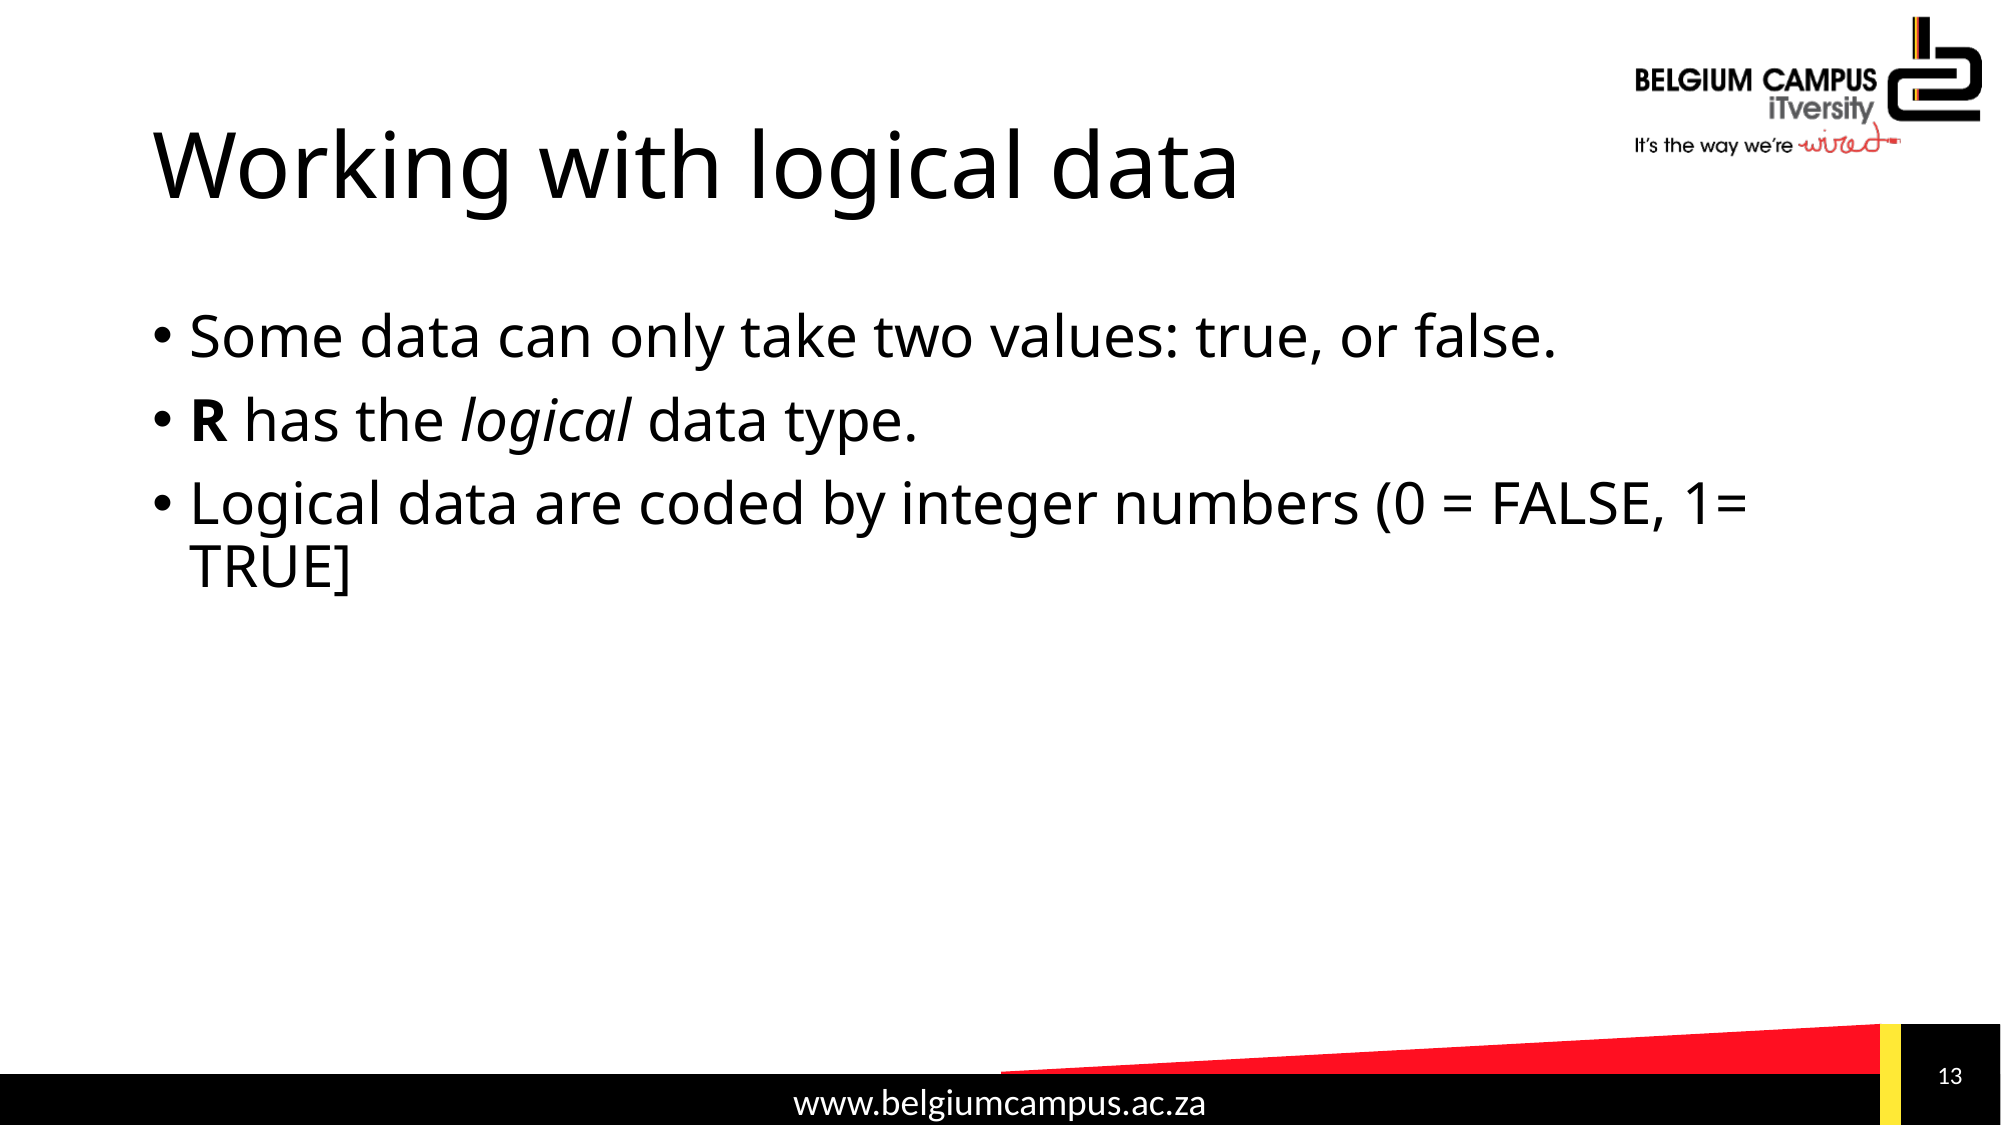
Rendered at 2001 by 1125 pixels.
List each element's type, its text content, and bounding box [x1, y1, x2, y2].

list Some data can only take two values: true, or false. R has the logical data type. Logical data are coded by integer numbers (0 = FALSE, 1= TRUE] [137, 299, 1863, 1014]
title Working with logical data [137, 59, 1863, 278]
picture [1631, 0, 1986, 198]
